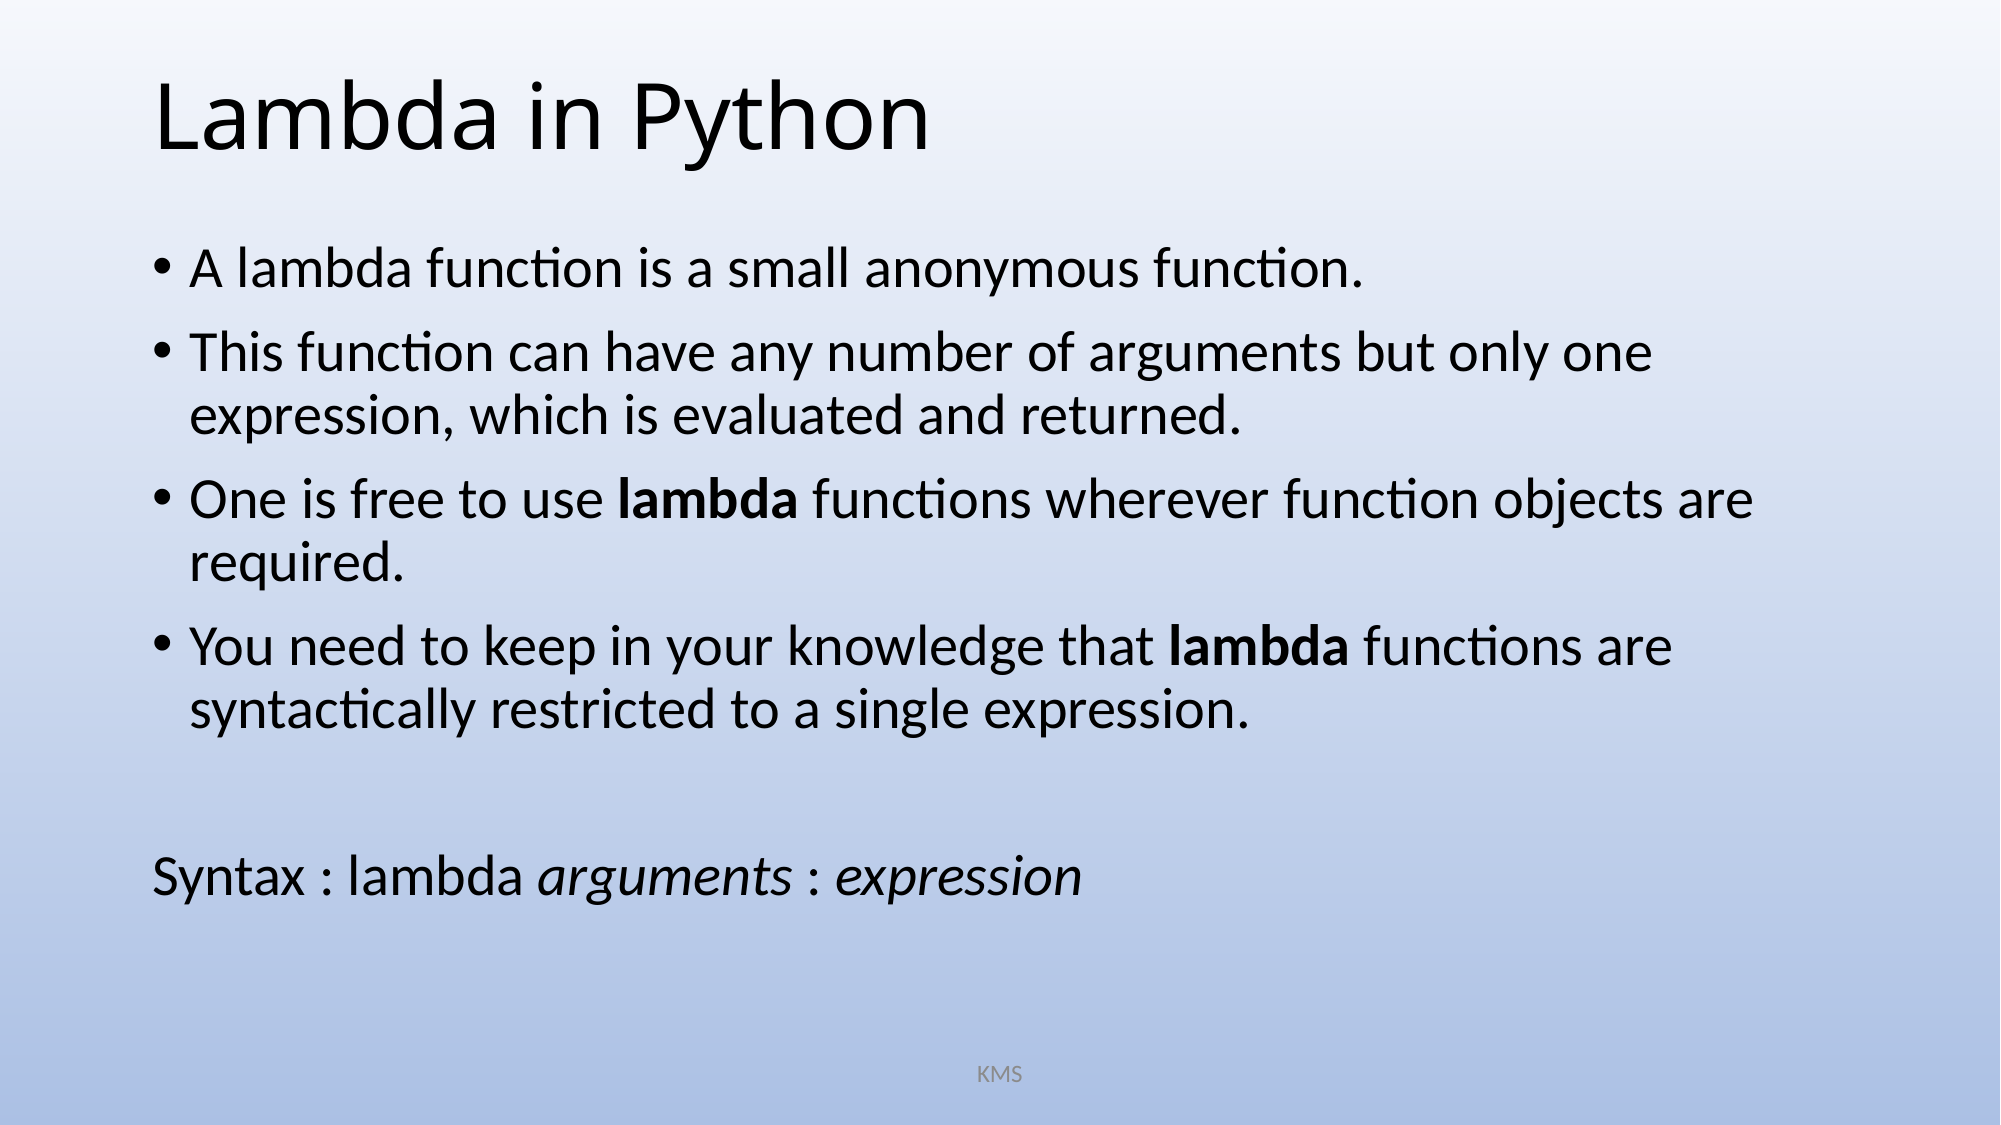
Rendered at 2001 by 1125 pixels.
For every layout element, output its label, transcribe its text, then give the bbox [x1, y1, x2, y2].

list A lambda function is a small anonymous function. This function can have any number of arguments but only one expression, which is evaluated and returned. One is free to use lambda functions wherever function objects are required. You need to keep in your knowledge that lambda functions are syntactically restricted to a single expression. Syntax : lambda arguments : expression [137, 230, 1863, 1014]
footer KMS [662, 1042, 1338, 1103]
title Lambda in Python [137, 59, 1863, 180]
